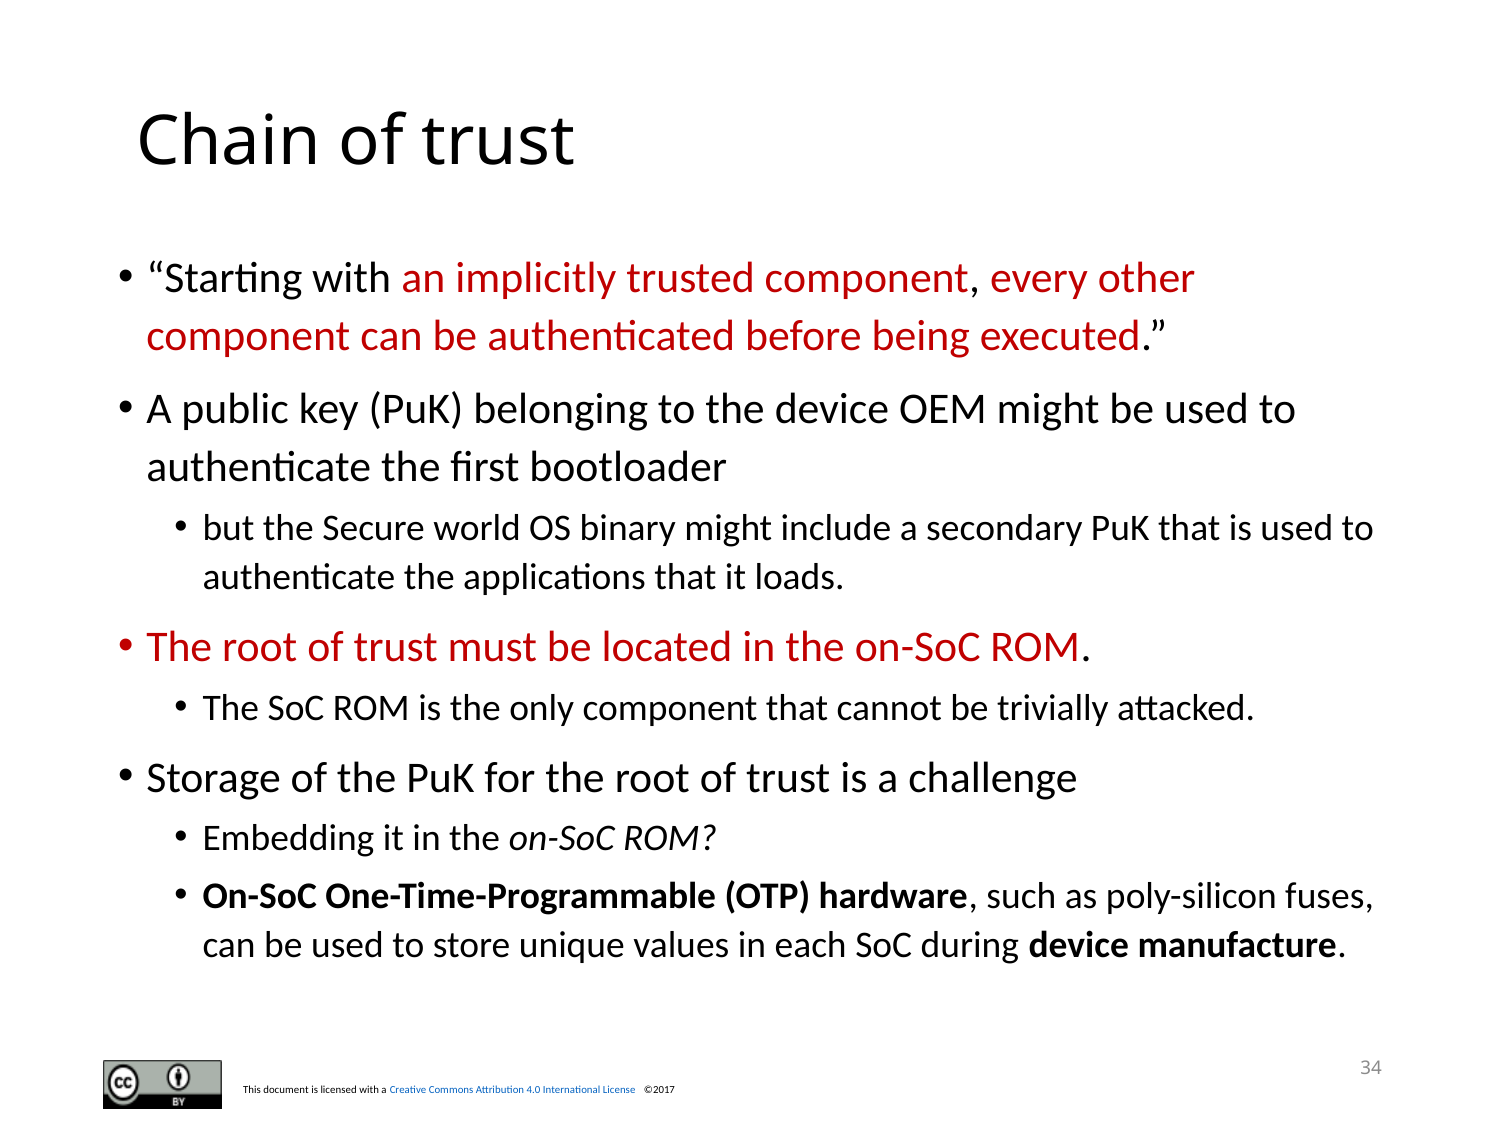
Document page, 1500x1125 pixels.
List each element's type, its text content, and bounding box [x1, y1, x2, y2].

list “Starting with an implicitly trusted component, every other component can be authenticated before being executed.” A public key (PuK) belonging to the device OEM might be used to authenticate the first bootloader but the Secure world OS binary might include a secondary PuK that is used to authenticate the applications that it loads. The root of trust must be located in the on-SoC ROM. The SoC ROM is the only component that cannot be trivially attacked. Storage of the PuK for the root of trust is a challenge Embedding it in the on-SoC ROM? On-SoC One-Time-Programmable (OTP) hardware, such as poly-silicon fuses, can be used to store unique values in each SoC during device manufacture. [103, 236, 1397, 1039]
title Chain of trust [103, 59, 1397, 225]
slide_number 34 [1315, 1038, 1397, 1099]
picture [103, 1060, 222, 1109]
